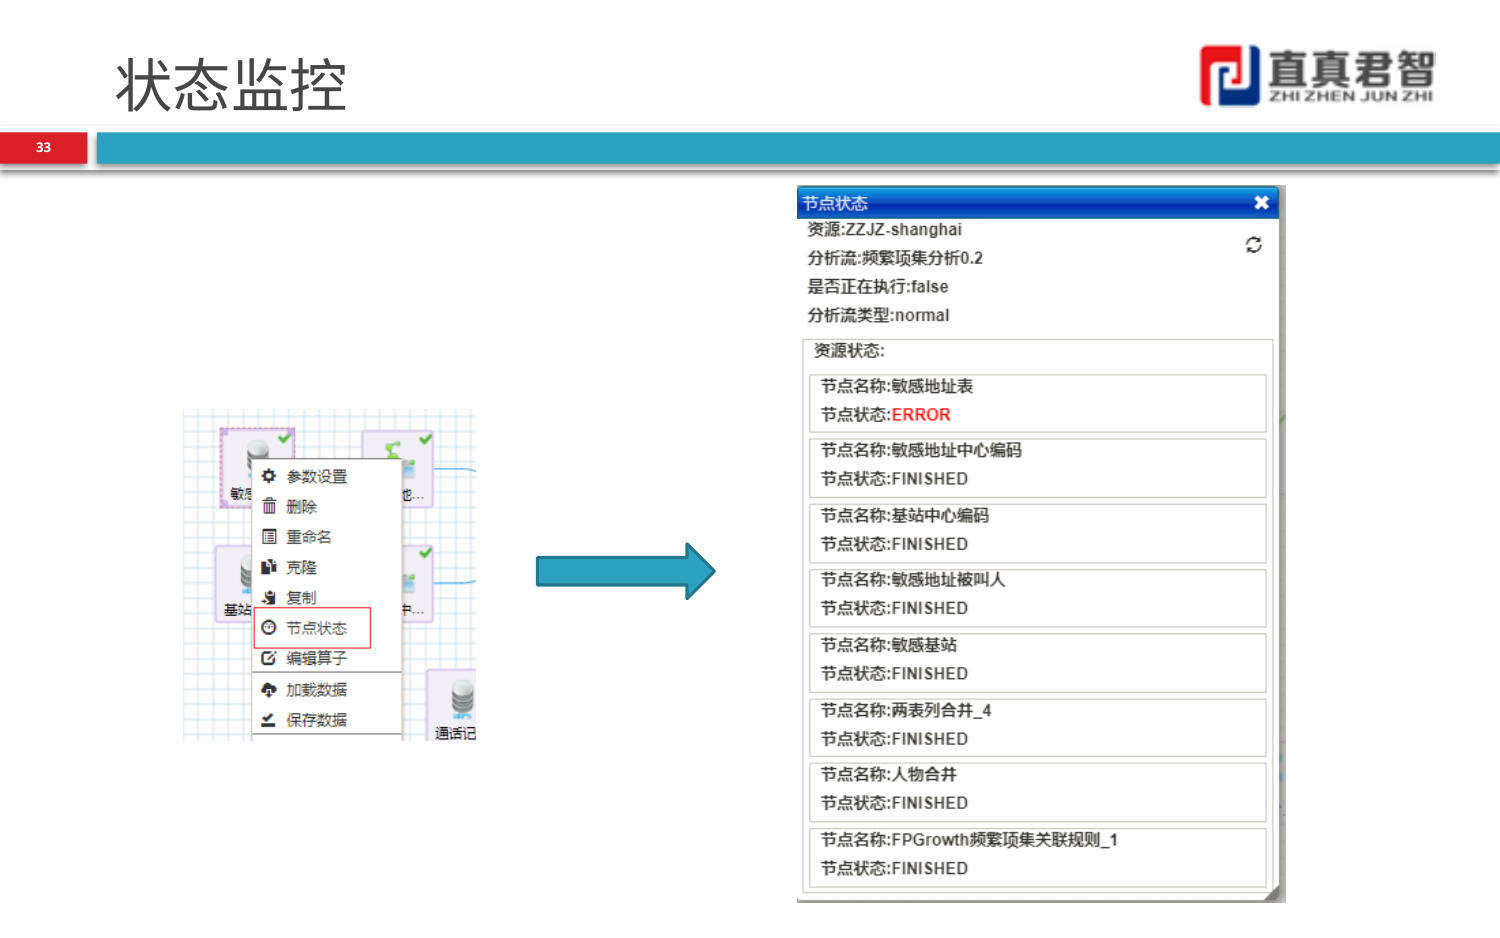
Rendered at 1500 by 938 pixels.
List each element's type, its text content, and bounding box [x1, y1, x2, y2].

title 状态监控 [99, 21, 1438, 127]
text_box [535, 542, 716, 601]
slide_number 33 [0, 131, 88, 165]
picture [796, 184, 1287, 903]
picture [182, 409, 476, 741]
